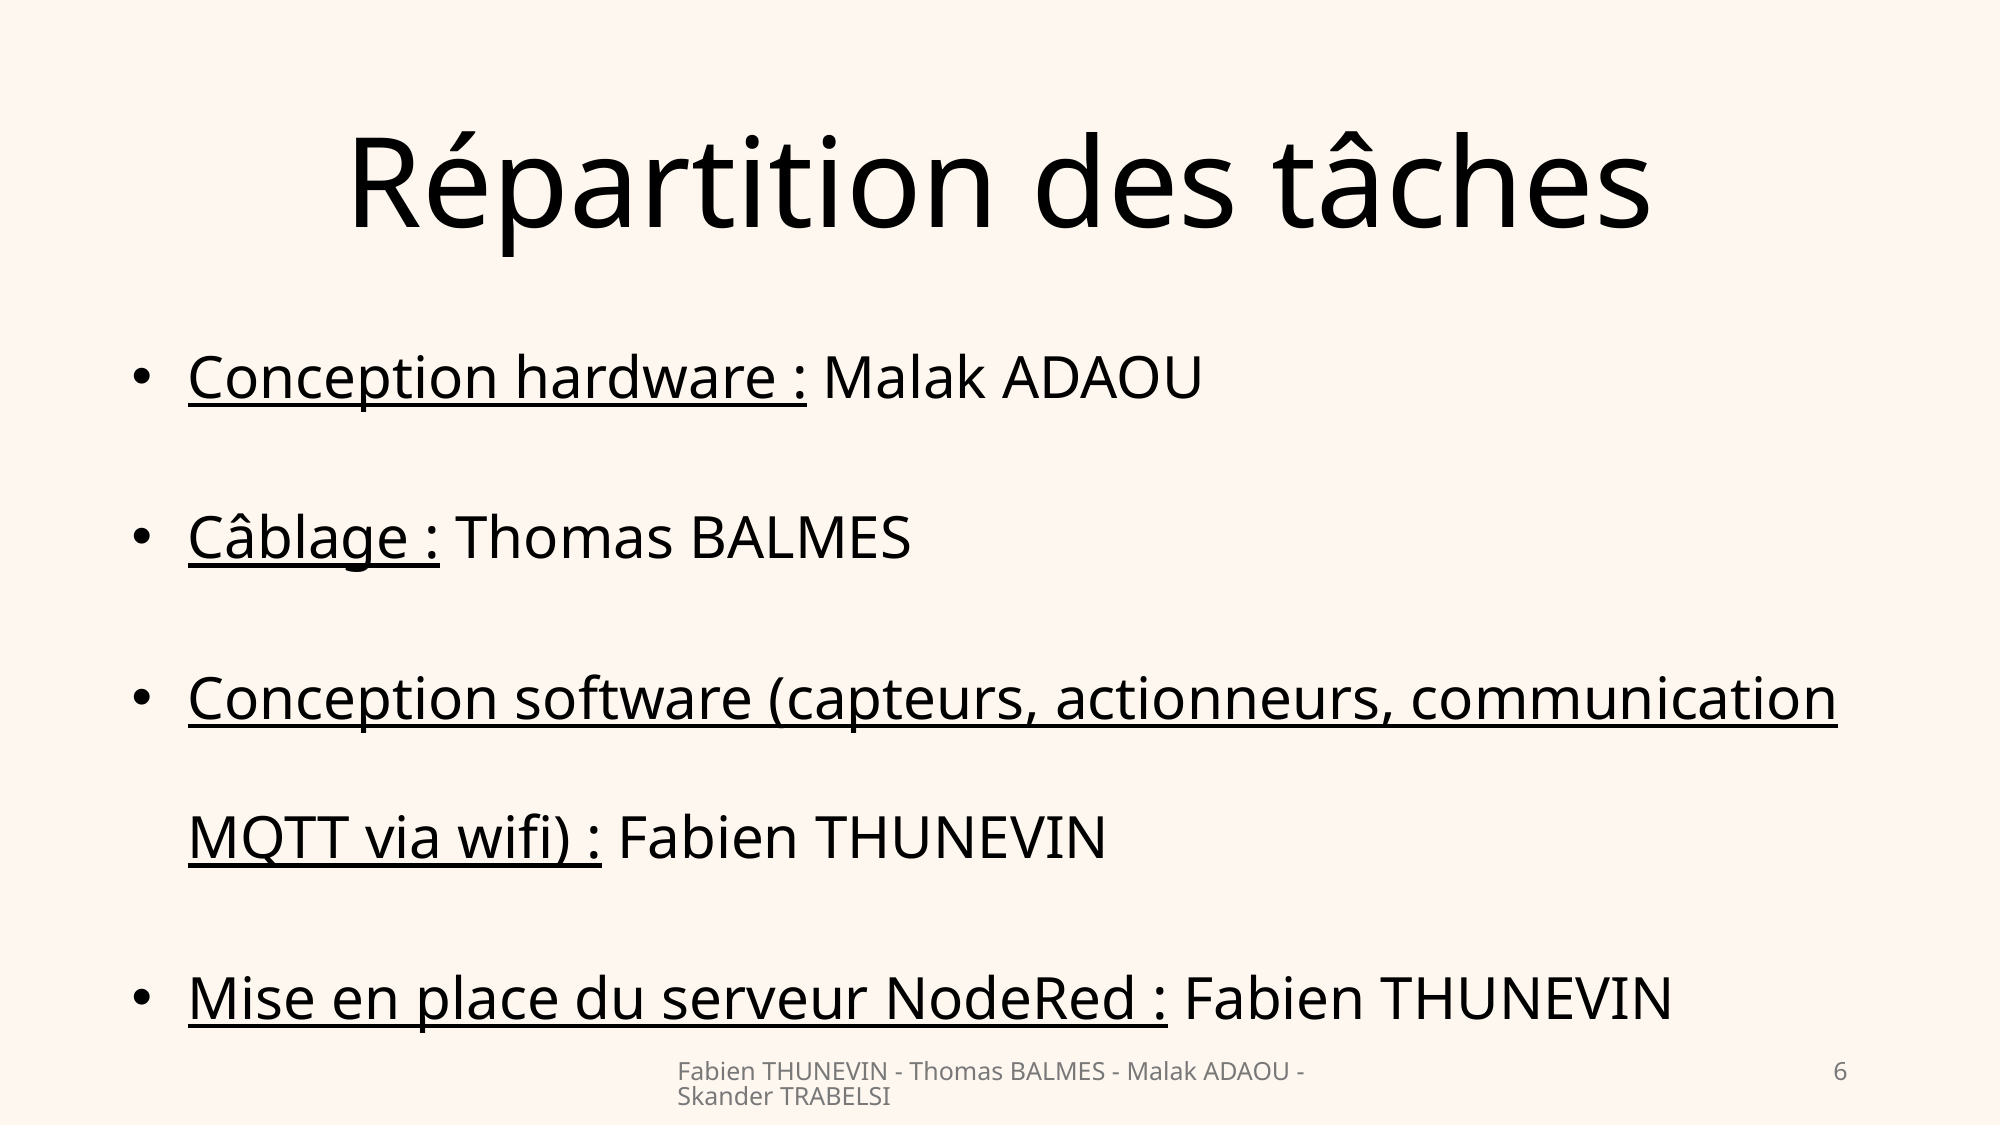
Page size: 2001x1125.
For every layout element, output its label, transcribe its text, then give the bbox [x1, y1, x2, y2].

subtitle Conception hardware : Malak ADAOU Câblage : Thomas BALMES Conception software (capteurs, actionneurs, communication MQTT via wifi) : Fabien THUNEVIN Mise en place du serveur NodeRed : Fabien THUNEVIN [116, 262, 1895, 1043]
slide_number 6 [1412, 1043, 1863, 1103]
title Répartition des tâches [249, 97, 1750, 262]
footer Fabien THUNEVIN - Thomas BALMES - Malak ADAOU - Skander TRABELSI [662, 1043, 1338, 1103]
